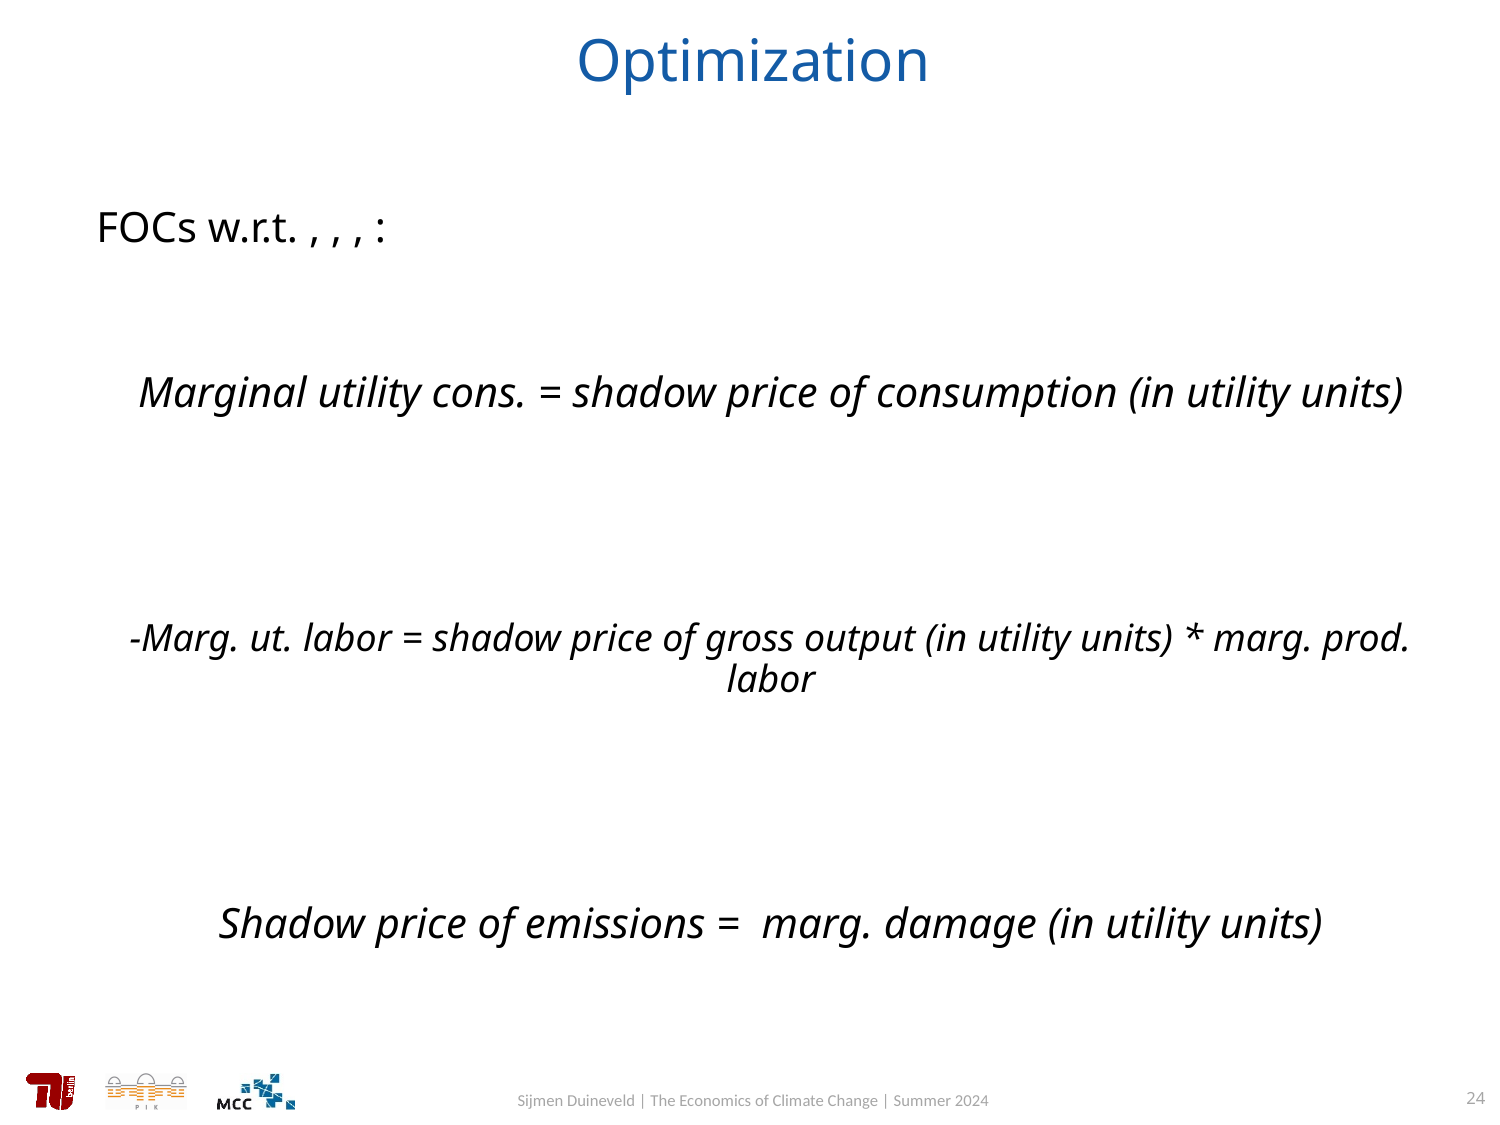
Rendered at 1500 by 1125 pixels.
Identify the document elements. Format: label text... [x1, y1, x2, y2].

title Optimization [81, 14, 1425, 112]
picture [105, 1073, 187, 1110]
picture [26, 1073, 75, 1110]
picture [217, 1073, 295, 1110]
